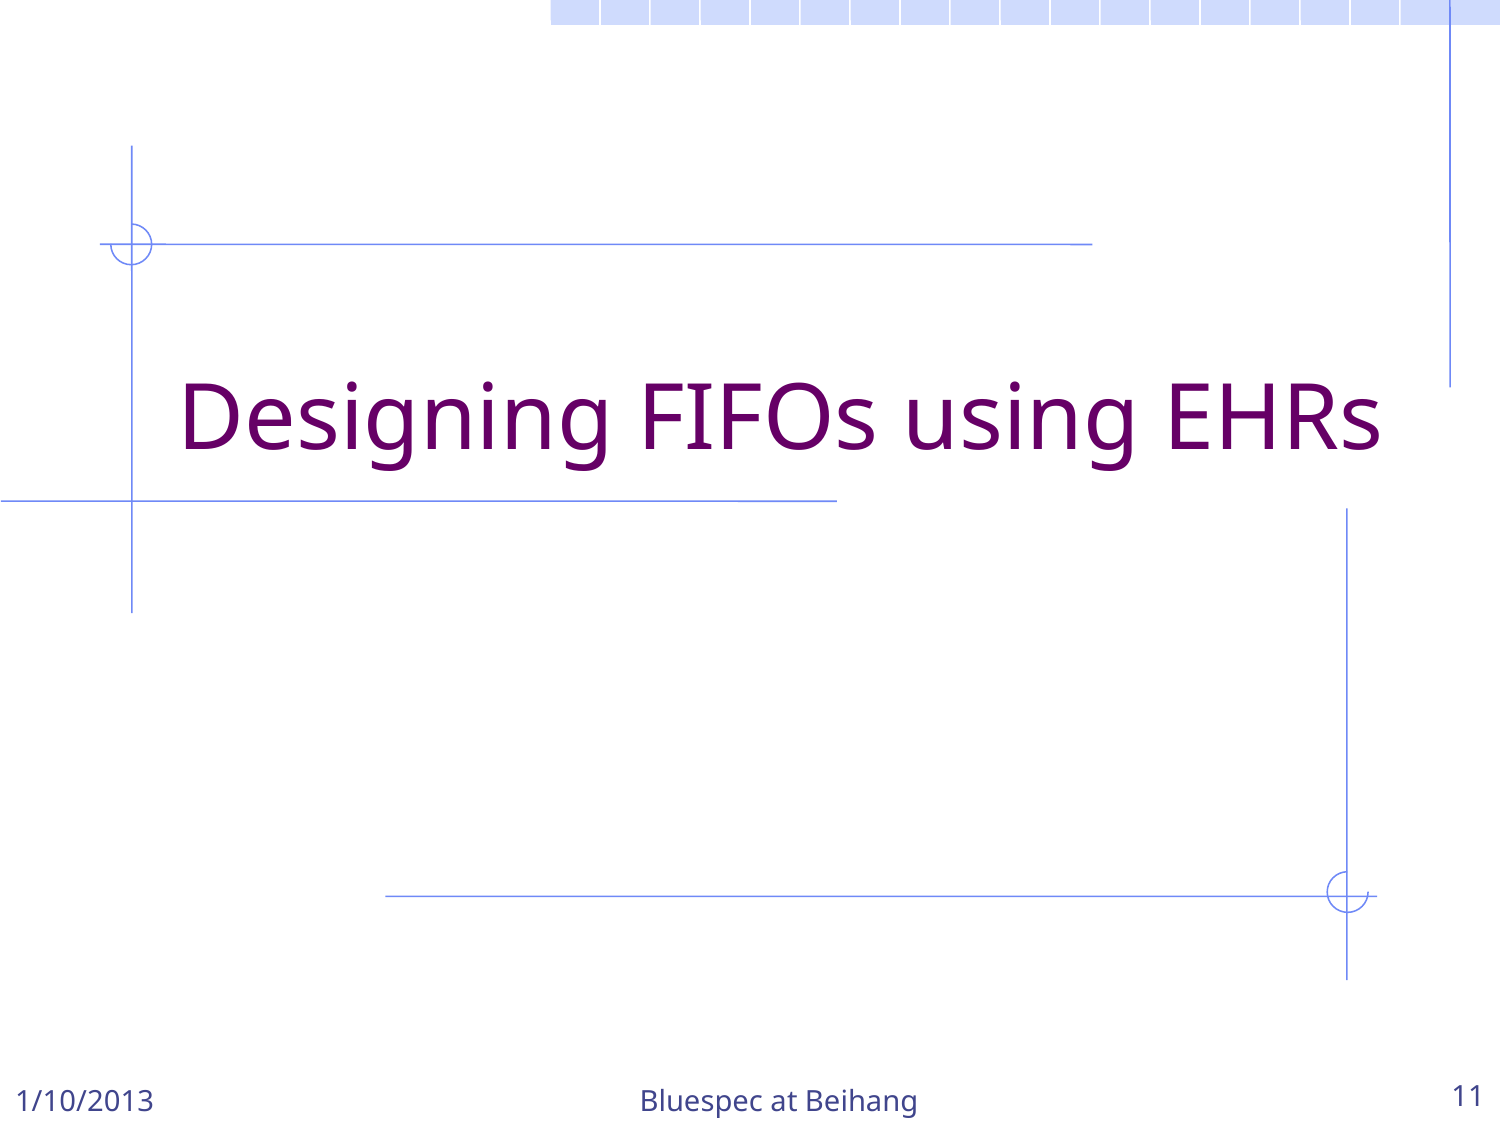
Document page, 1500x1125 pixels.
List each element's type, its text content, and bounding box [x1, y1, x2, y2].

title Designing FIFOs using EHRs [162, 287, 1438, 476]
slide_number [0, 1049, 313, 1125]
footer Bluespec at Beihang [508, 1049, 1051, 1125]
slide_number 11 [1187, 1049, 1500, 1125]
